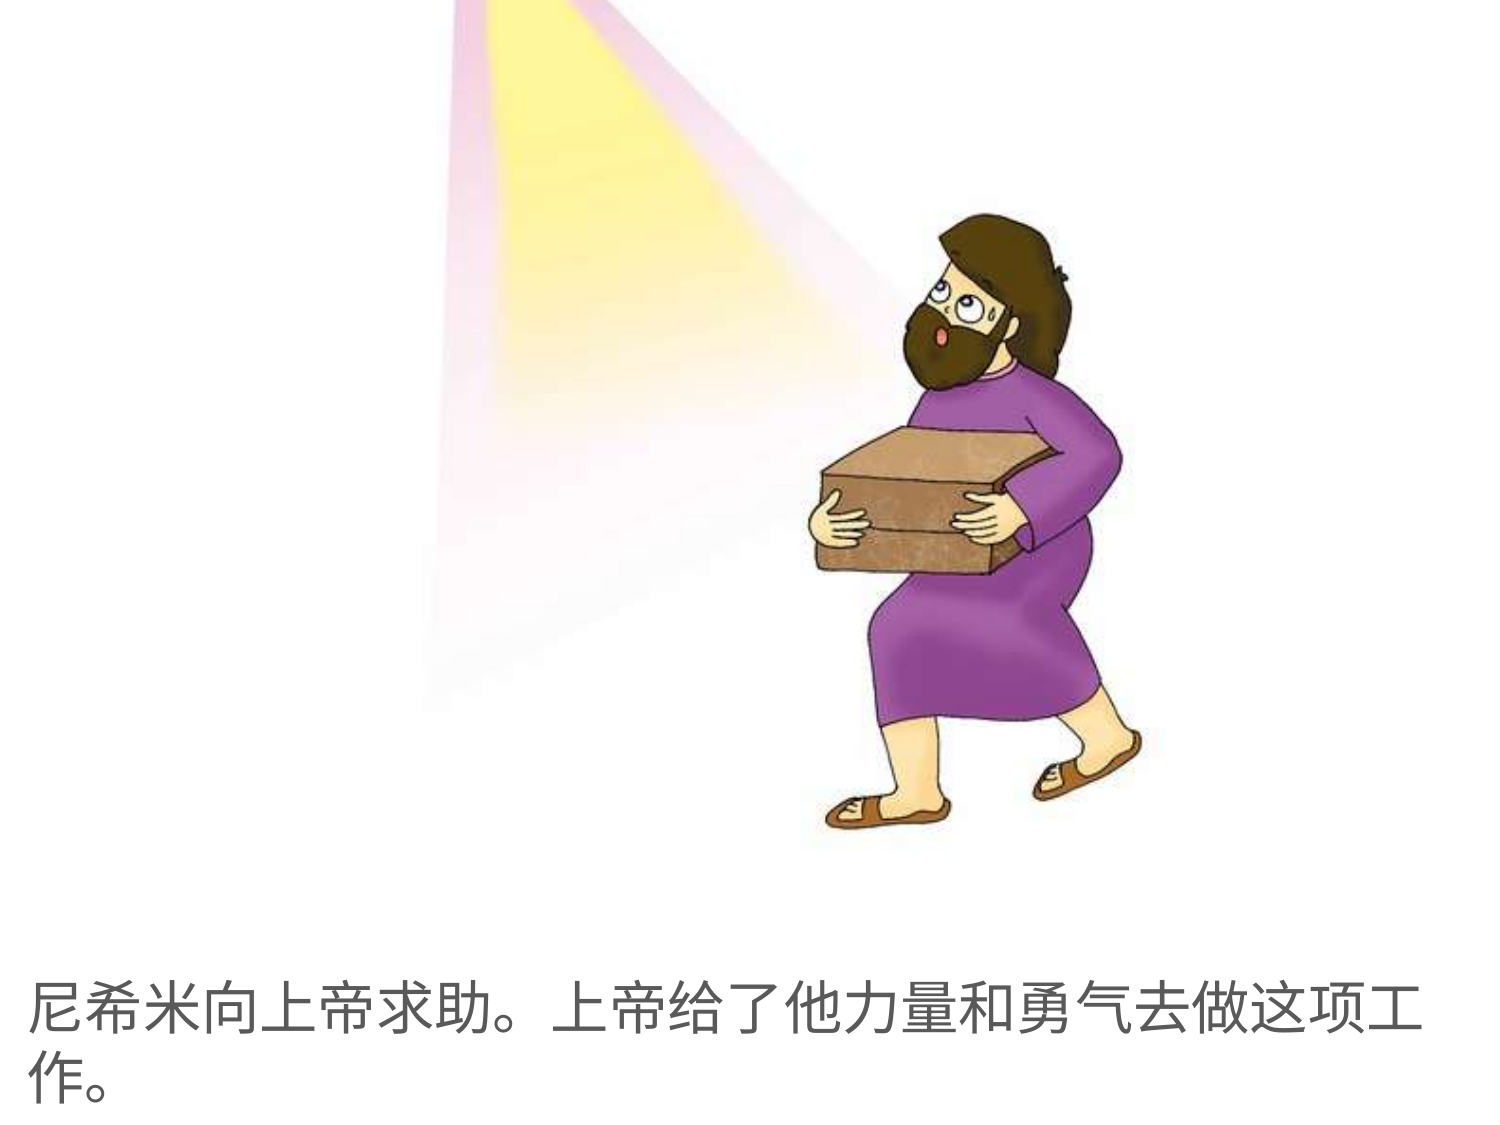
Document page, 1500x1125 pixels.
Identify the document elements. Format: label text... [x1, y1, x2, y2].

text_box 尼希米向上帝求助。上帝给了他力量和勇气去做这项工作。 [11, 964, 1498, 1119]
picture [134, 0, 1366, 874]
